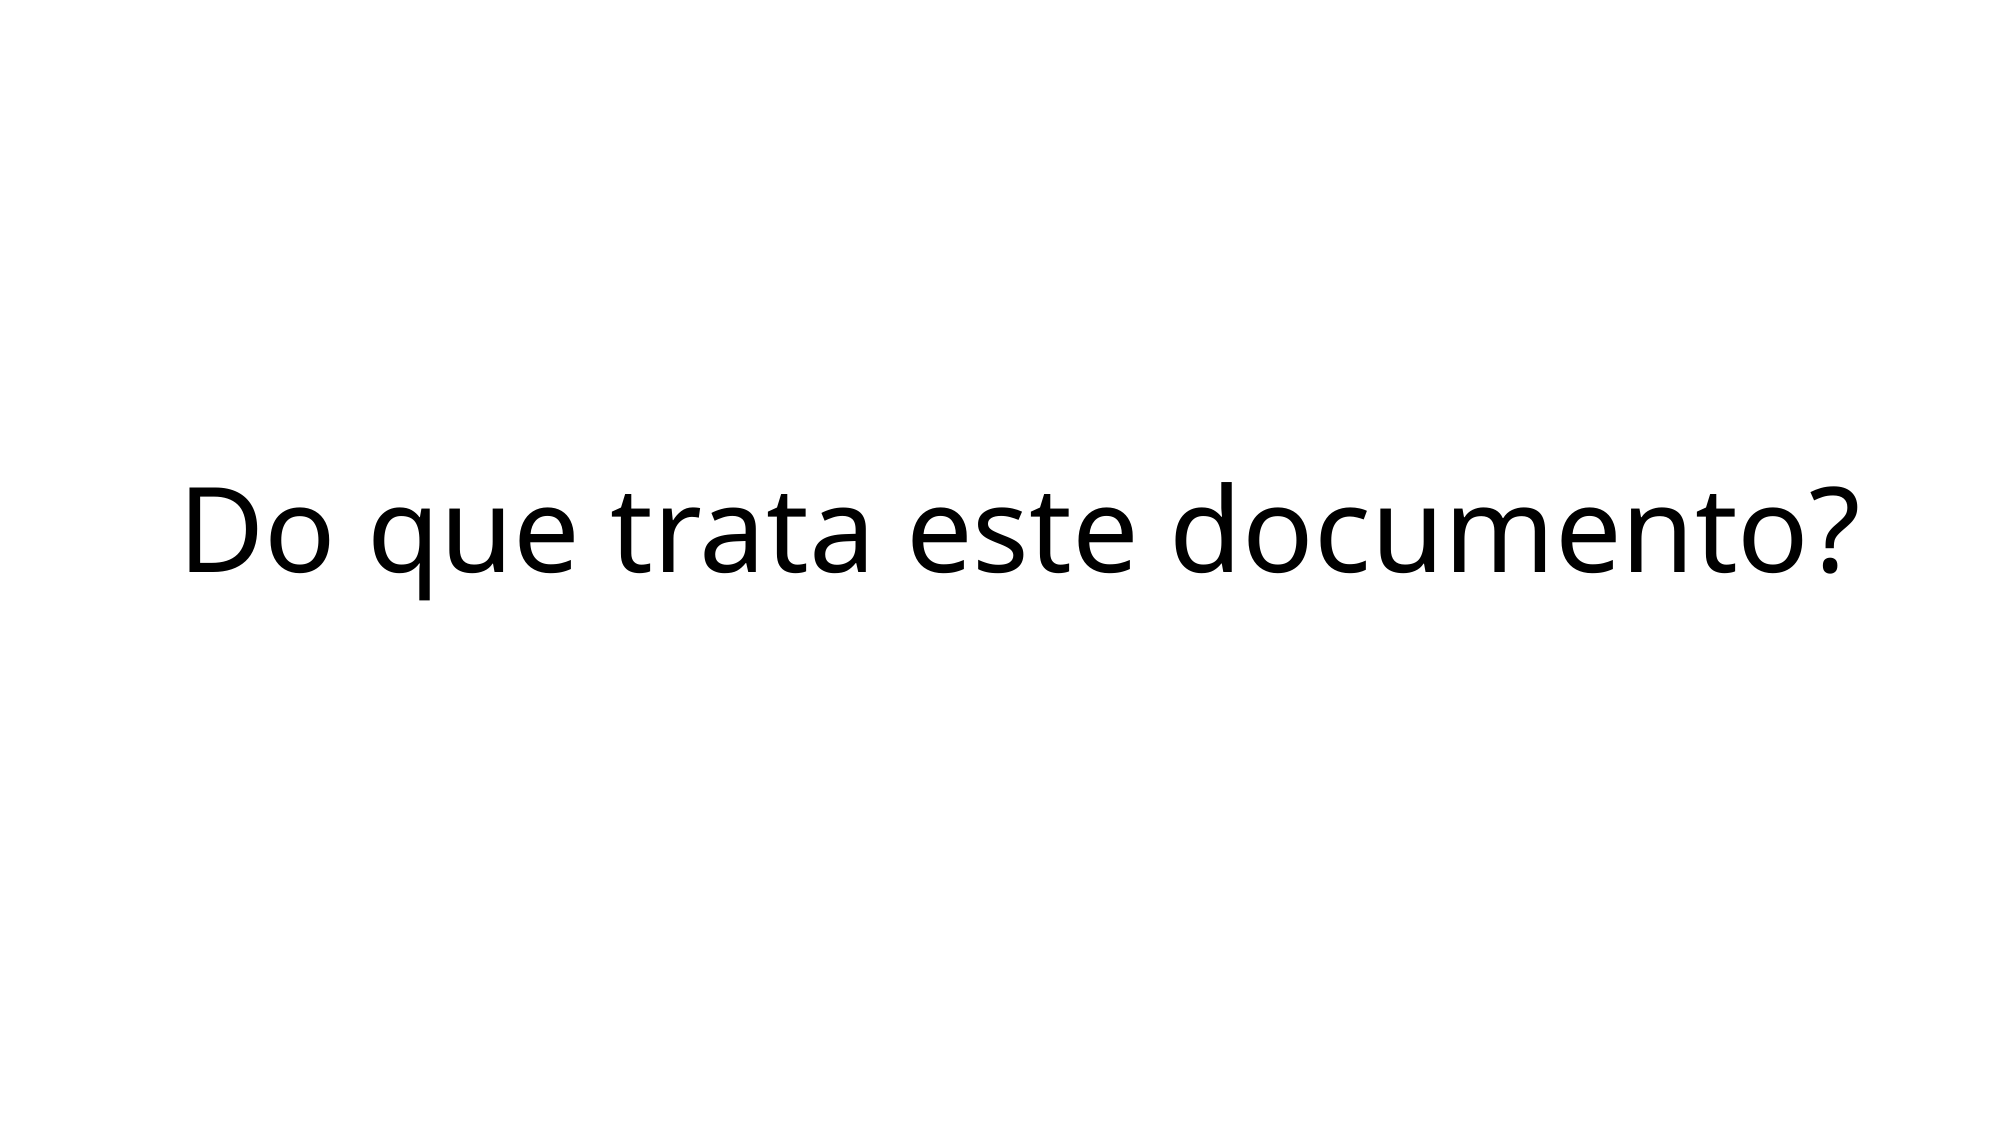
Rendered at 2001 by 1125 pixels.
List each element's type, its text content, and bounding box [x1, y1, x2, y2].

title Do que trata este documento? [158, 390, 1884, 608]
